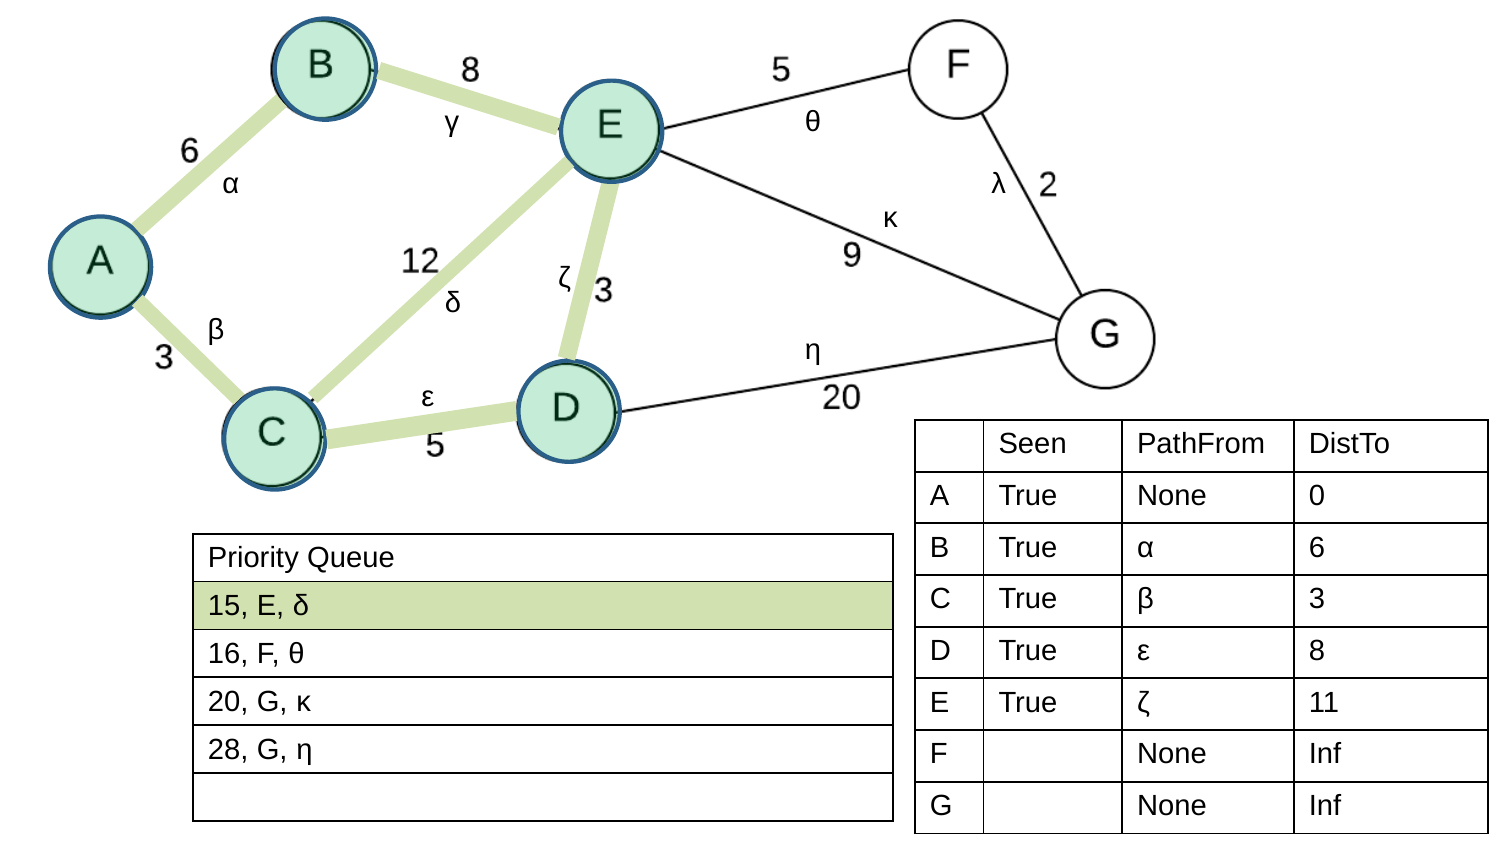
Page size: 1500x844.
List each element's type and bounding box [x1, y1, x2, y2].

table_cell [194, 774, 892, 820]
table_header [1295, 421, 1487, 471]
table_cell [1123, 628, 1293, 677]
table_cell [1295, 524, 1487, 574]
table_cell [1295, 783, 1487, 833]
table_cell [194, 582, 892, 629]
table_cell [1190, 473, 1293, 522]
table_cell [1295, 628, 1487, 677]
table_cell [1123, 576, 1293, 626]
table_cell [1123, 524, 1293, 574]
table_cell [984, 731, 1121, 781]
table_cell [984, 628, 1121, 677]
table_cell [194, 726, 892, 772]
table_cell [916, 783, 983, 833]
table_cell [916, 731, 983, 781]
table_cell [1295, 473, 1487, 522]
table_cell [1295, 576, 1487, 626]
table_cell [916, 679, 983, 729]
table_cell [194, 630, 892, 676]
table_cell [1295, 731, 1487, 781]
picture [11, 0, 1190, 522]
table_cell [916, 576, 983, 626]
table_cell [984, 576, 1121, 626]
table_header [1190, 421, 1293, 471]
table_cell [1123, 679, 1293, 729]
table_cell [194, 678, 892, 724]
table_cell [916, 628, 983, 677]
table_header [194, 535, 892, 581]
table_cell [916, 524, 983, 574]
table_cell [1295, 679, 1487, 729]
table_cell [1123, 783, 1293, 833]
table_cell [984, 783, 1121, 833]
table_cell [1123, 731, 1293, 781]
table_cell [984, 679, 1121, 729]
table_cell [984, 524, 1121, 574]
